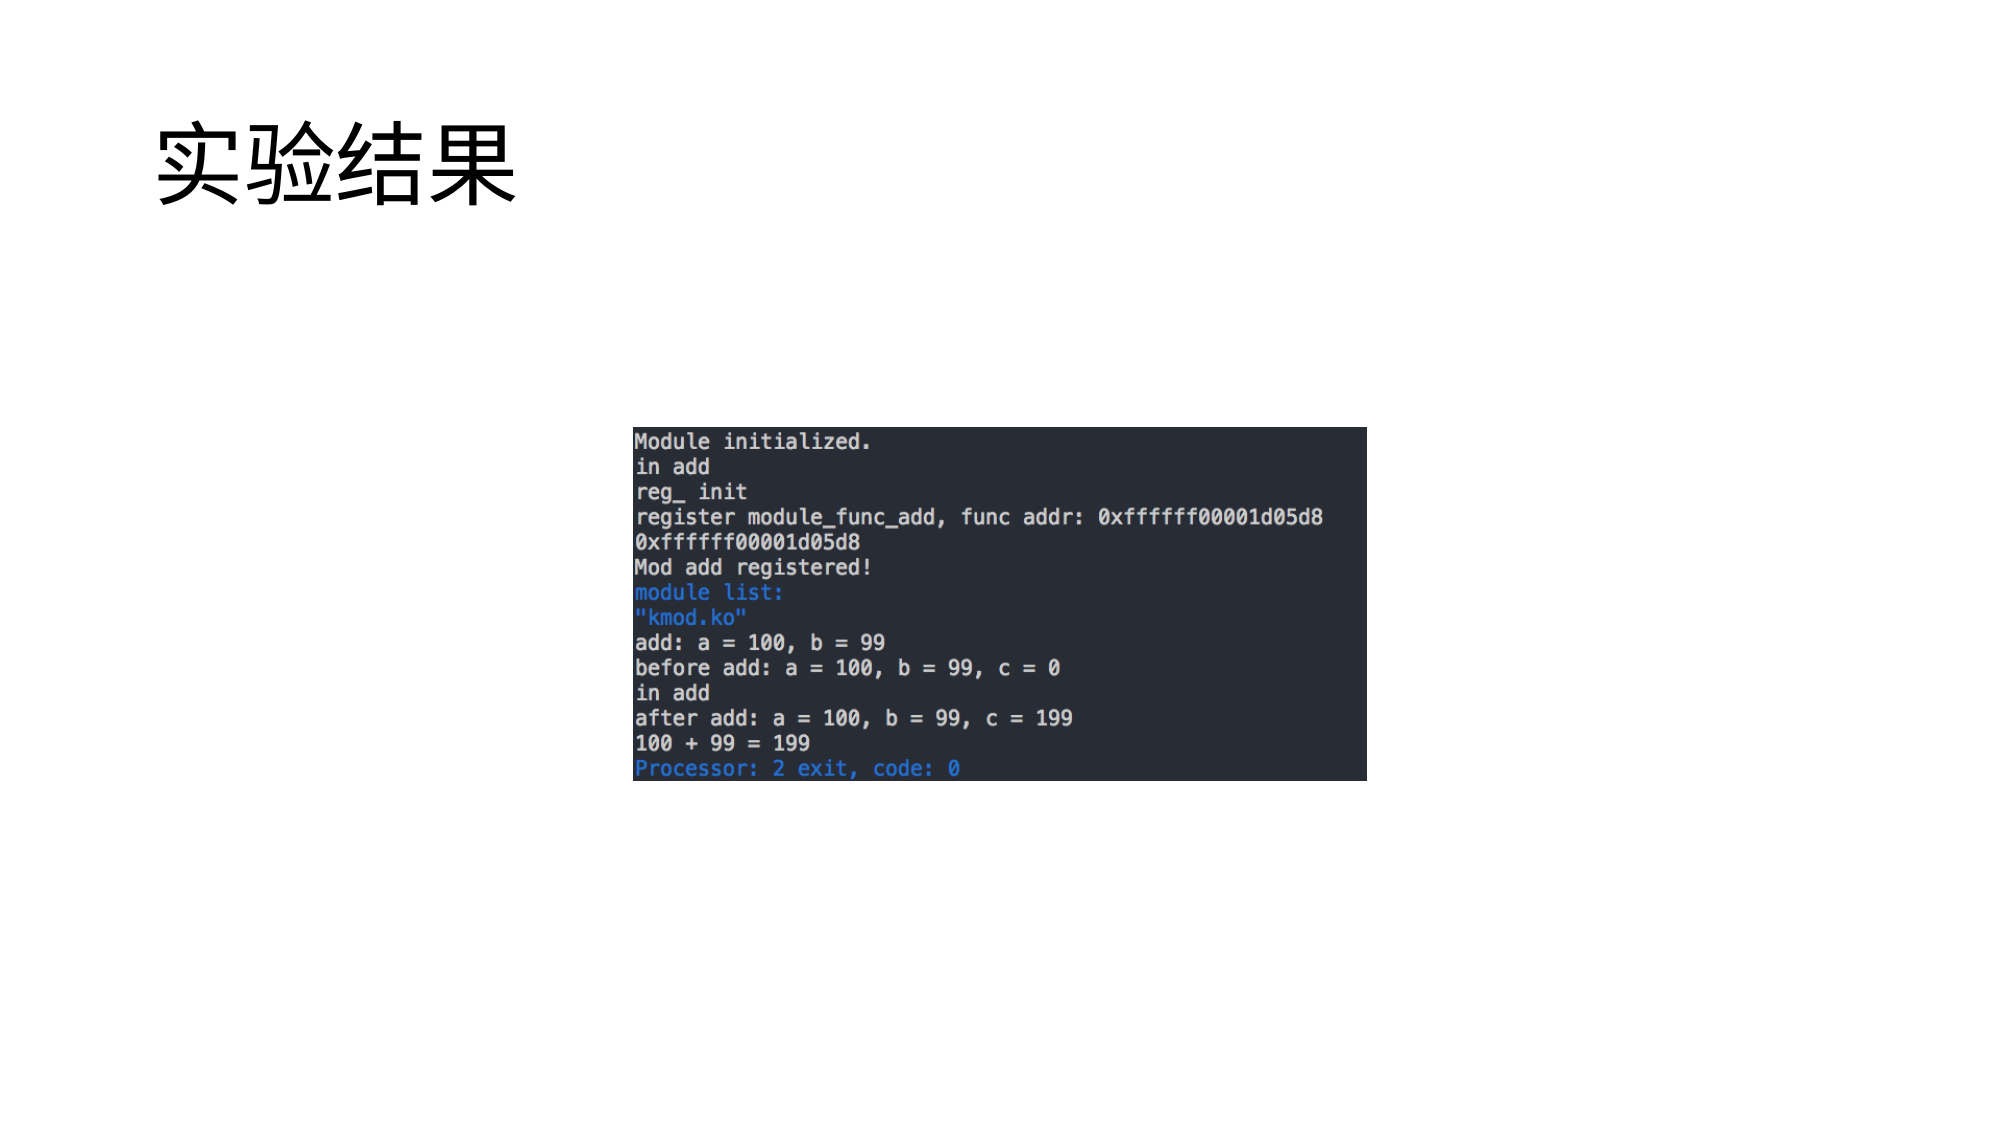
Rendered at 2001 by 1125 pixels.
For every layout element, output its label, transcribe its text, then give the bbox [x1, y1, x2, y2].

title 实验结果 [137, 59, 1863, 278]
picture [633, 427, 1367, 781]
